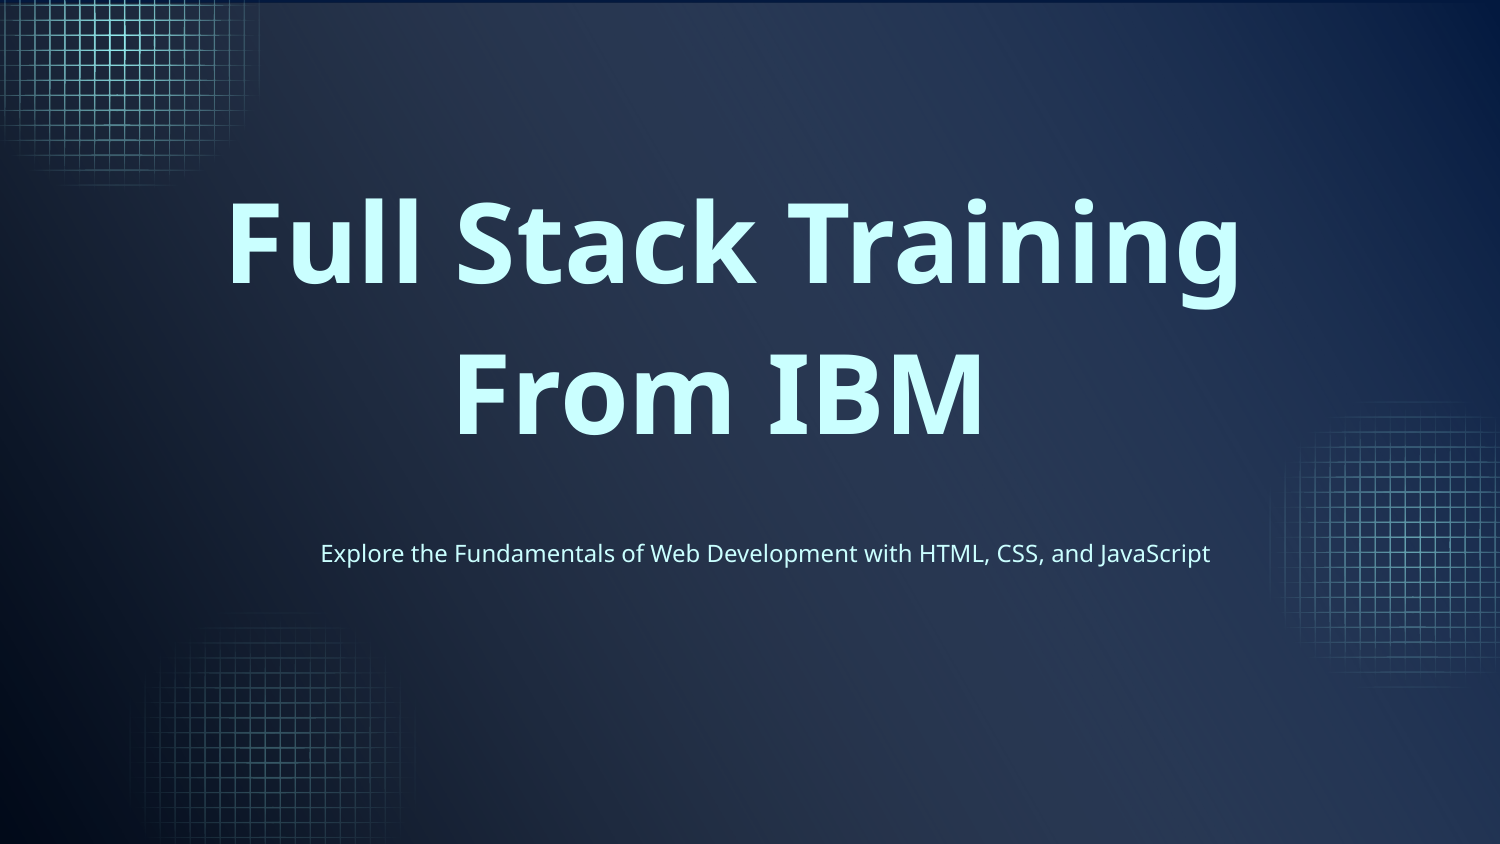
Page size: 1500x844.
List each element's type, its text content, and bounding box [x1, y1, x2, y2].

picture [0, 0, 1500, 844]
title Full Stack Training From IBM [207, 0, 1263, 483]
subtitle Explore the Fundamentals of Web Development with HTML, CSS, and JavaScript [222, 521, 1278, 600]
